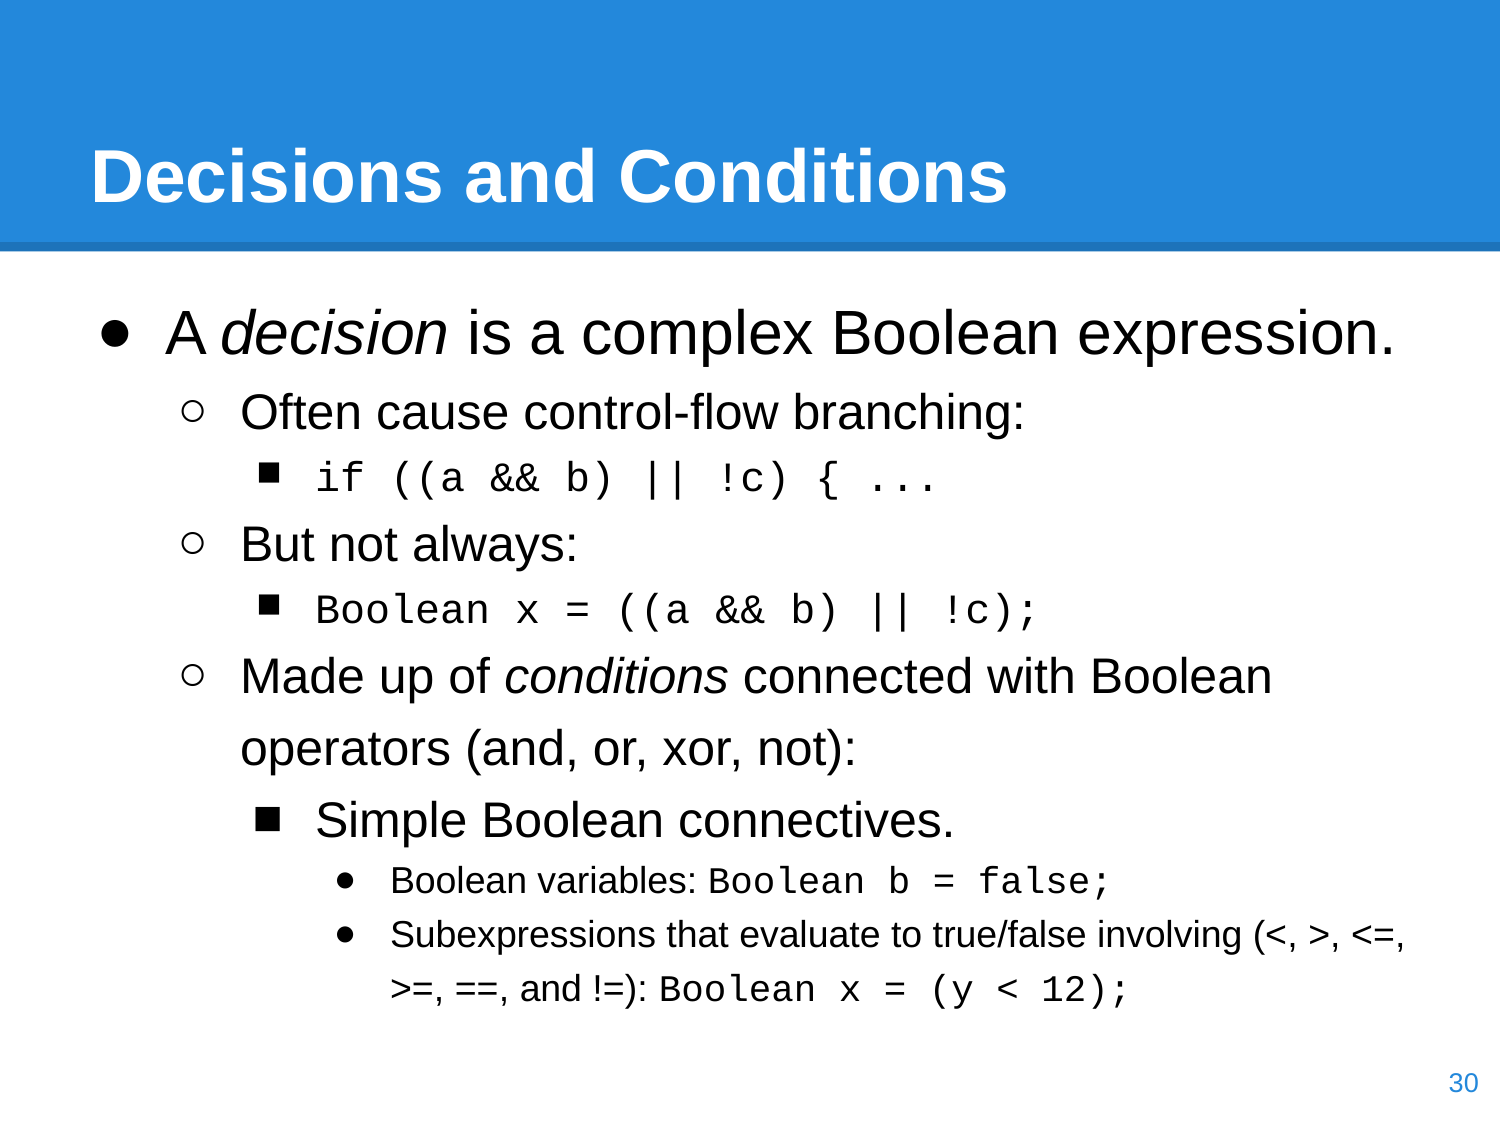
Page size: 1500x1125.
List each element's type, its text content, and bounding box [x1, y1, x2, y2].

list A decision is a complex Boolean expression. Often cause control-flow branching: if ((a && b) || !c) { ... But not always: Boolean x = ((a && b) || !c); Made up of conditions connected with Boolean operators (and, or, xor, not): Simple Boolean connectives. Boolean variables: Boolean b = false; Subexpressions that evaluate to true/false involving (<, >, <=, >=, ==, and !=): Boolean x = (y < 12); [75, 262, 1425, 1078]
slide_number ‹#› [1403, 1038, 1494, 1125]
title Decisions and Conditions [75, 45, 1425, 233]
